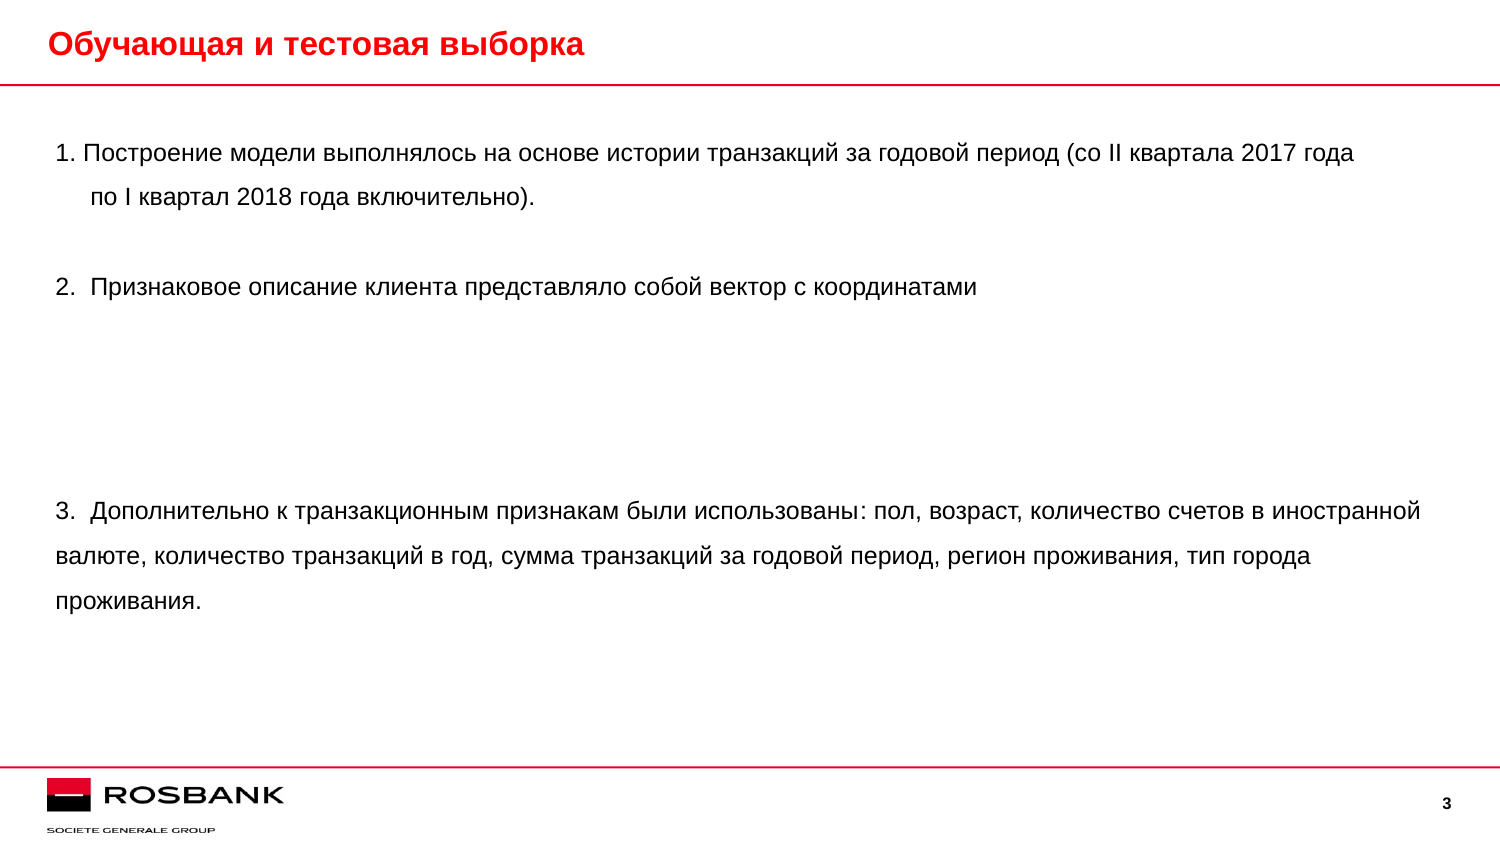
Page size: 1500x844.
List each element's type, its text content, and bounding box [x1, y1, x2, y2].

picture [47, 778, 284, 833]
title Обучающая и тестовая выборка [47, 0, 1452, 86]
